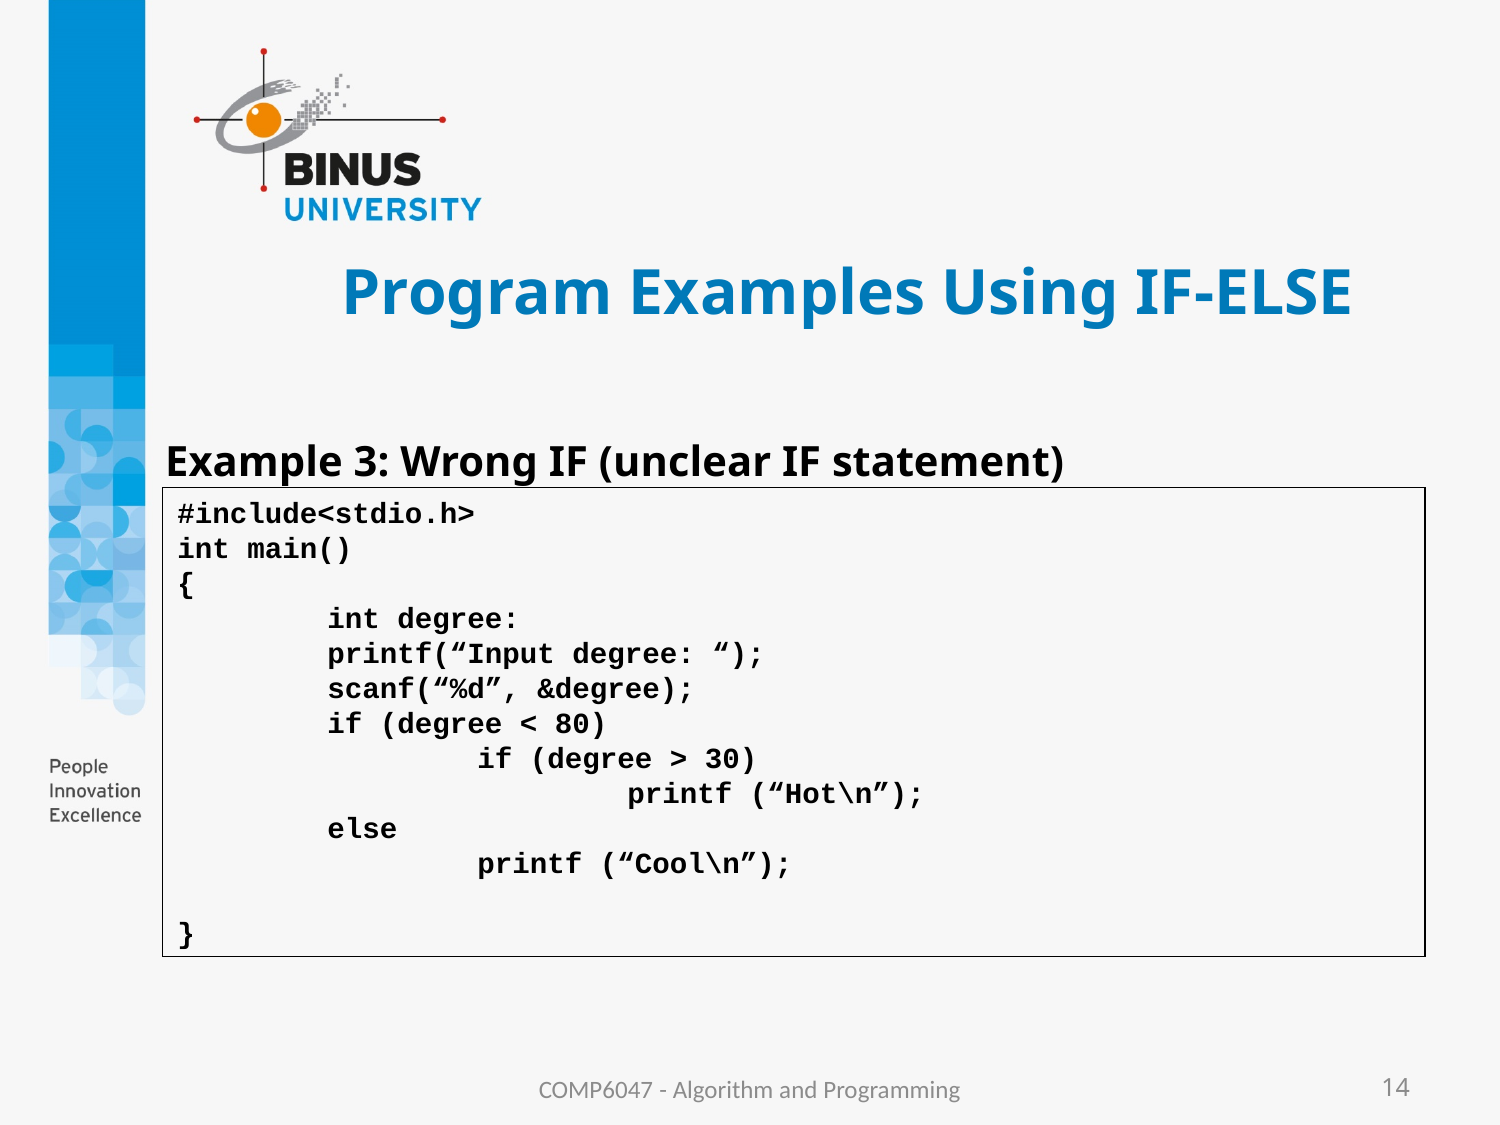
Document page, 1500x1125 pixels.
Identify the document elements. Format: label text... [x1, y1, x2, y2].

footer COMP6047 - Algorithm and Programming [512, 1058, 988, 1119]
title Program Examples Using IF-ELSE [287, 224, 1409, 355]
list Example 3: Wrong IF (unclear IF statement) [150, 375, 1438, 986]
picture [0, 0, 1500, 845]
slide_number 14 [1074, 1058, 1425, 1119]
text_box #include<stdio.h> int main() { int degree: printf(“Input degree: “); scanf(“%d”, &degree); if (degree < 80) if (degree > 30) printf (“Hot\n”); else printf (“Cool\n”); } [162, 487, 1425, 957]
